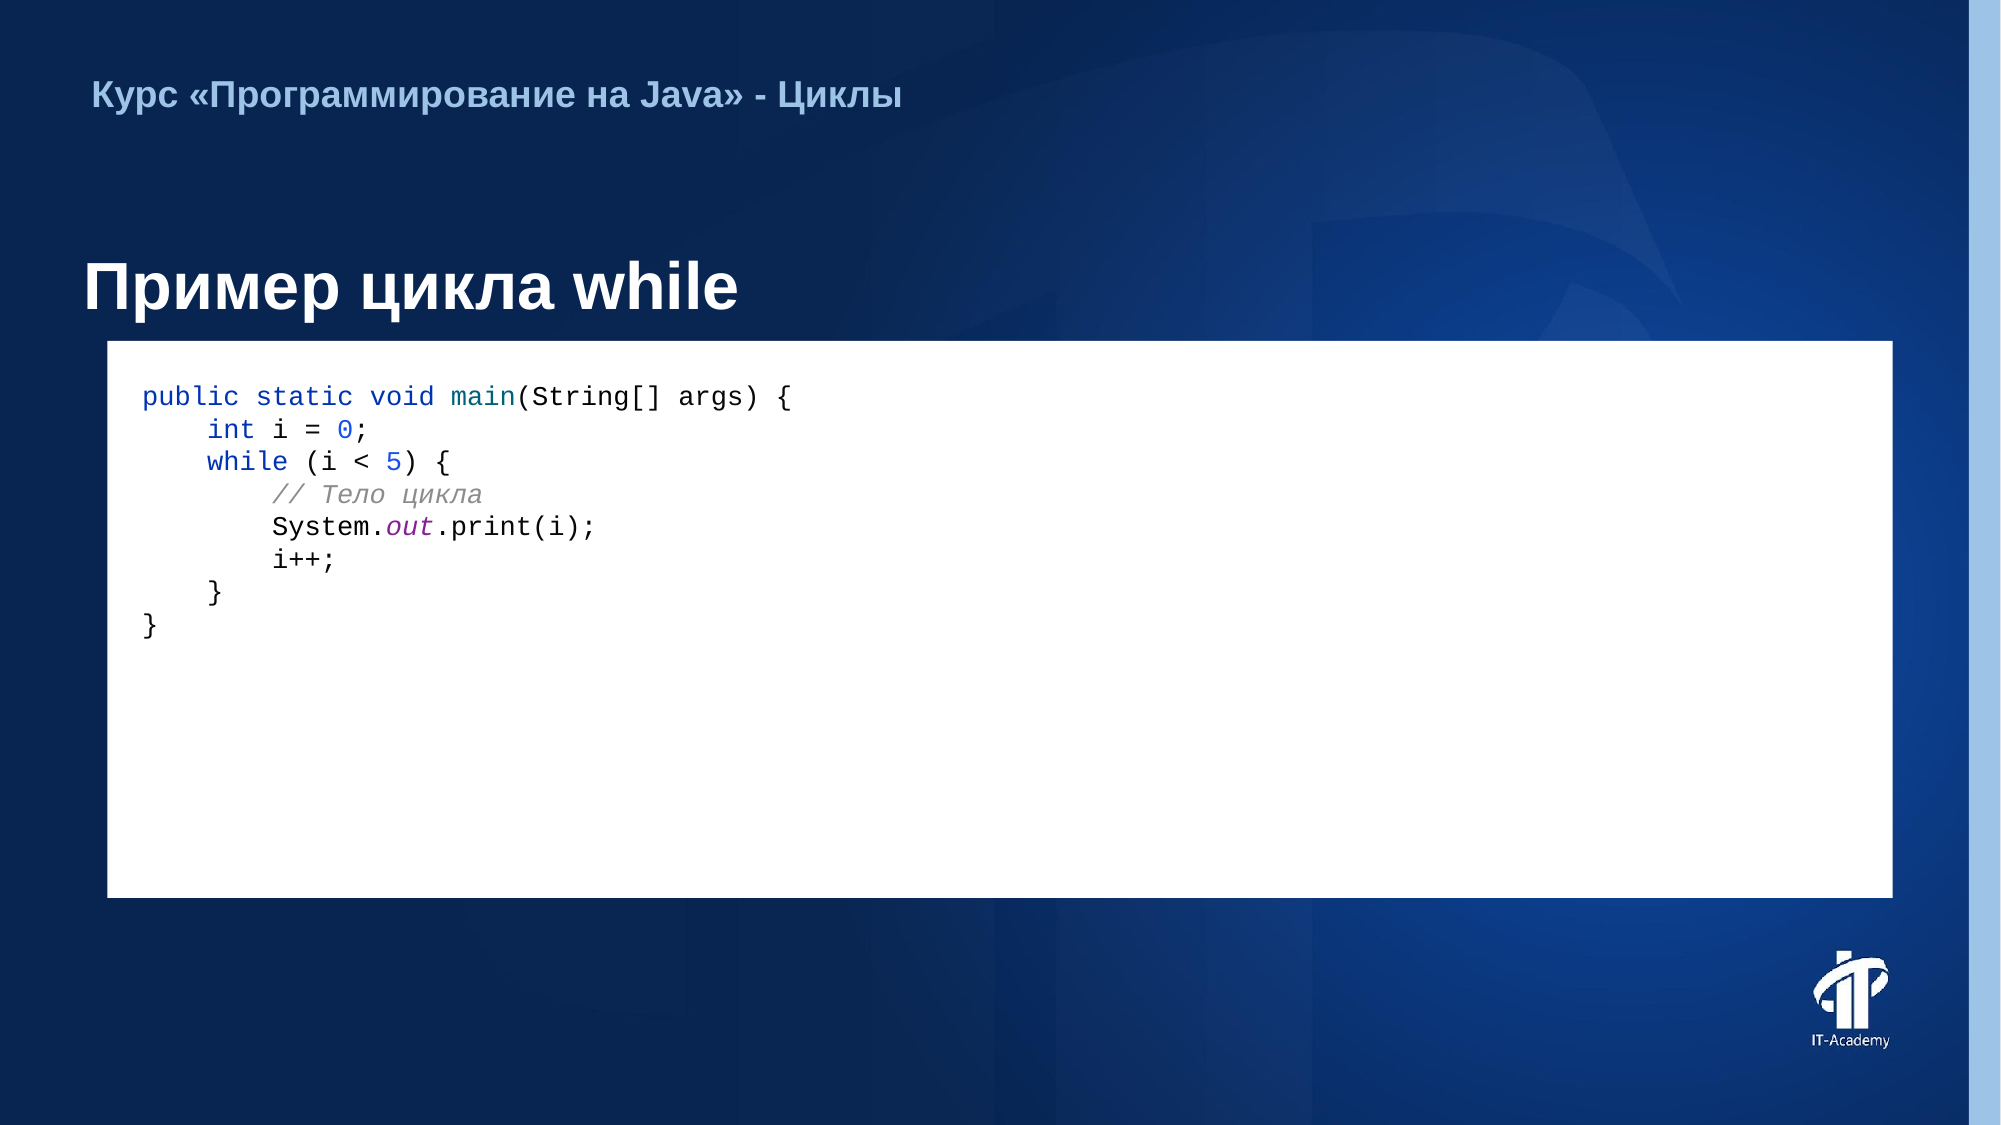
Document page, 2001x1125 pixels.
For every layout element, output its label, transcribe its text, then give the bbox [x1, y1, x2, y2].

picture [0, 0, 1968, 1125]
text_box [107, 340, 1893, 898]
title Пример цикла while [76, 235, 1068, 341]
text_box [1968, 0, 2000, 1125]
text_box public static void main(String[] args) { int i = 0; while (i < 5) { // Тело цикла System.out.print(i); i++; } } [134, 371, 920, 647]
text_box Курс «Программирование на Java» - Циклы [84, 62, 1652, 123]
